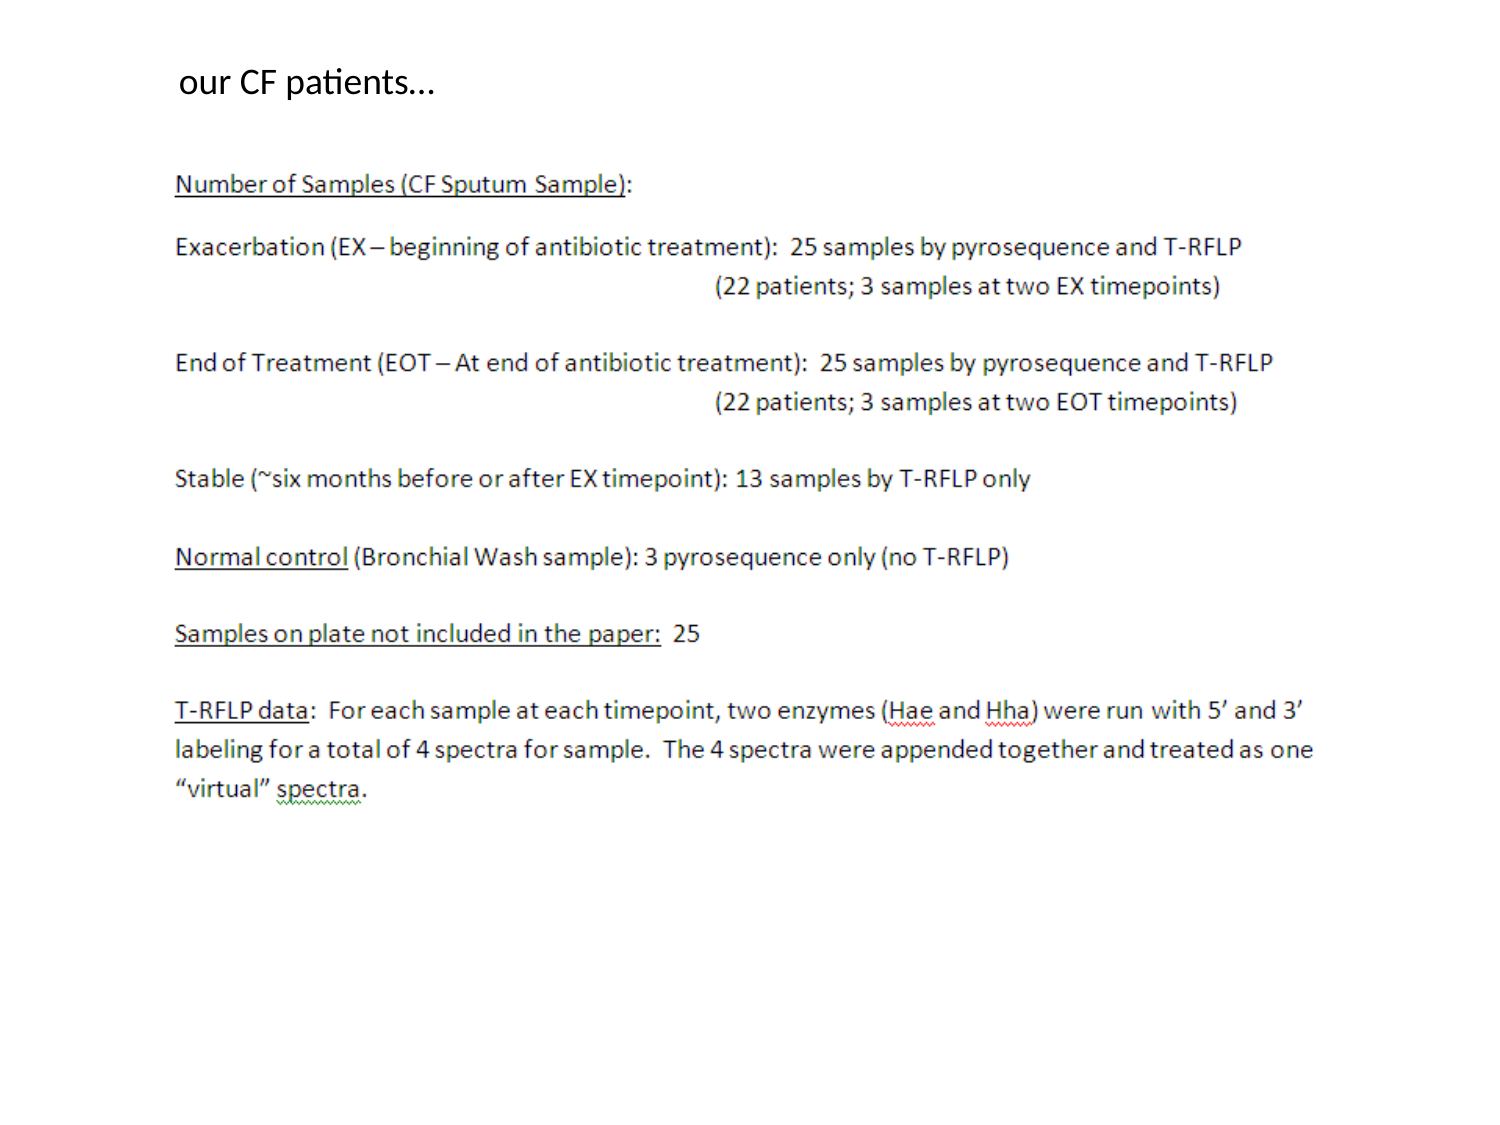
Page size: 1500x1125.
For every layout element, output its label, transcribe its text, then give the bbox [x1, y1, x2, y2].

picture [103, 124, 1397, 838]
text_box our CF patients… [164, 49, 451, 110]
